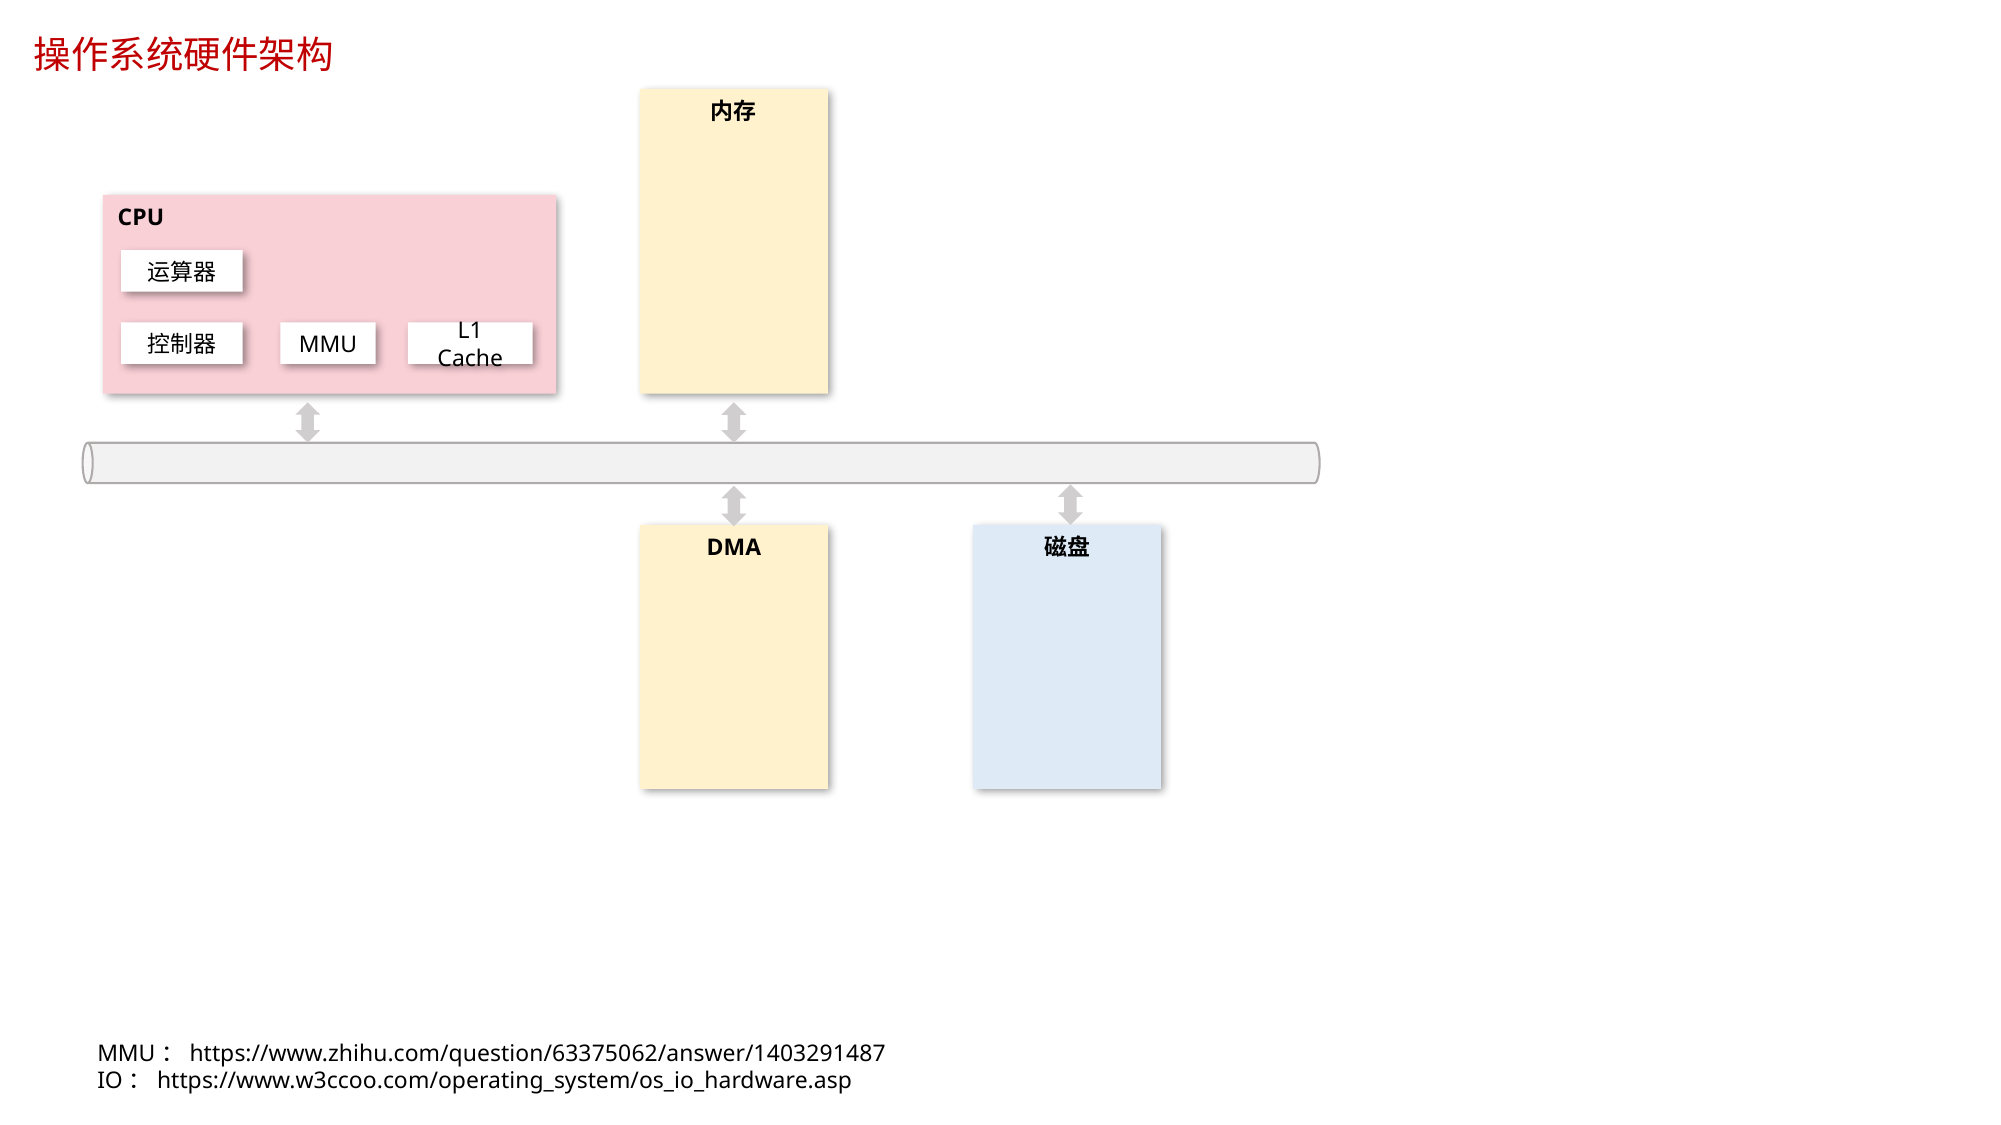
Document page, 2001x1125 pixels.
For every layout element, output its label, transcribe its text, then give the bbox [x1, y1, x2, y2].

text_box [718, 400, 749, 445]
text_box CPU [102, 194, 557, 395]
text_box MMU [279, 321, 377, 365]
text_box [1055, 482, 1086, 527]
text_box [292, 400, 323, 445]
text_box MMU：https://www.zhihu.com/question/63375062/answer/1403291487 IO：https://www.w3ccoo.com/operating_system/os_io_hardware.asp [82, 1030, 1083, 1101]
text_box 内存 [639, 88, 829, 395]
text_box L1 Cache [407, 321, 534, 365]
text_box DMA [639, 524, 829, 790]
text_box 操作系统硬件架构 [19, 23, 425, 83]
text_box 控制器 [120, 321, 244, 365]
text_box [81, 441, 1321, 485]
text_box 磁盘 [972, 524, 1162, 790]
text_box [718, 484, 749, 528]
text_box 运算器 [120, 249, 244, 293]
